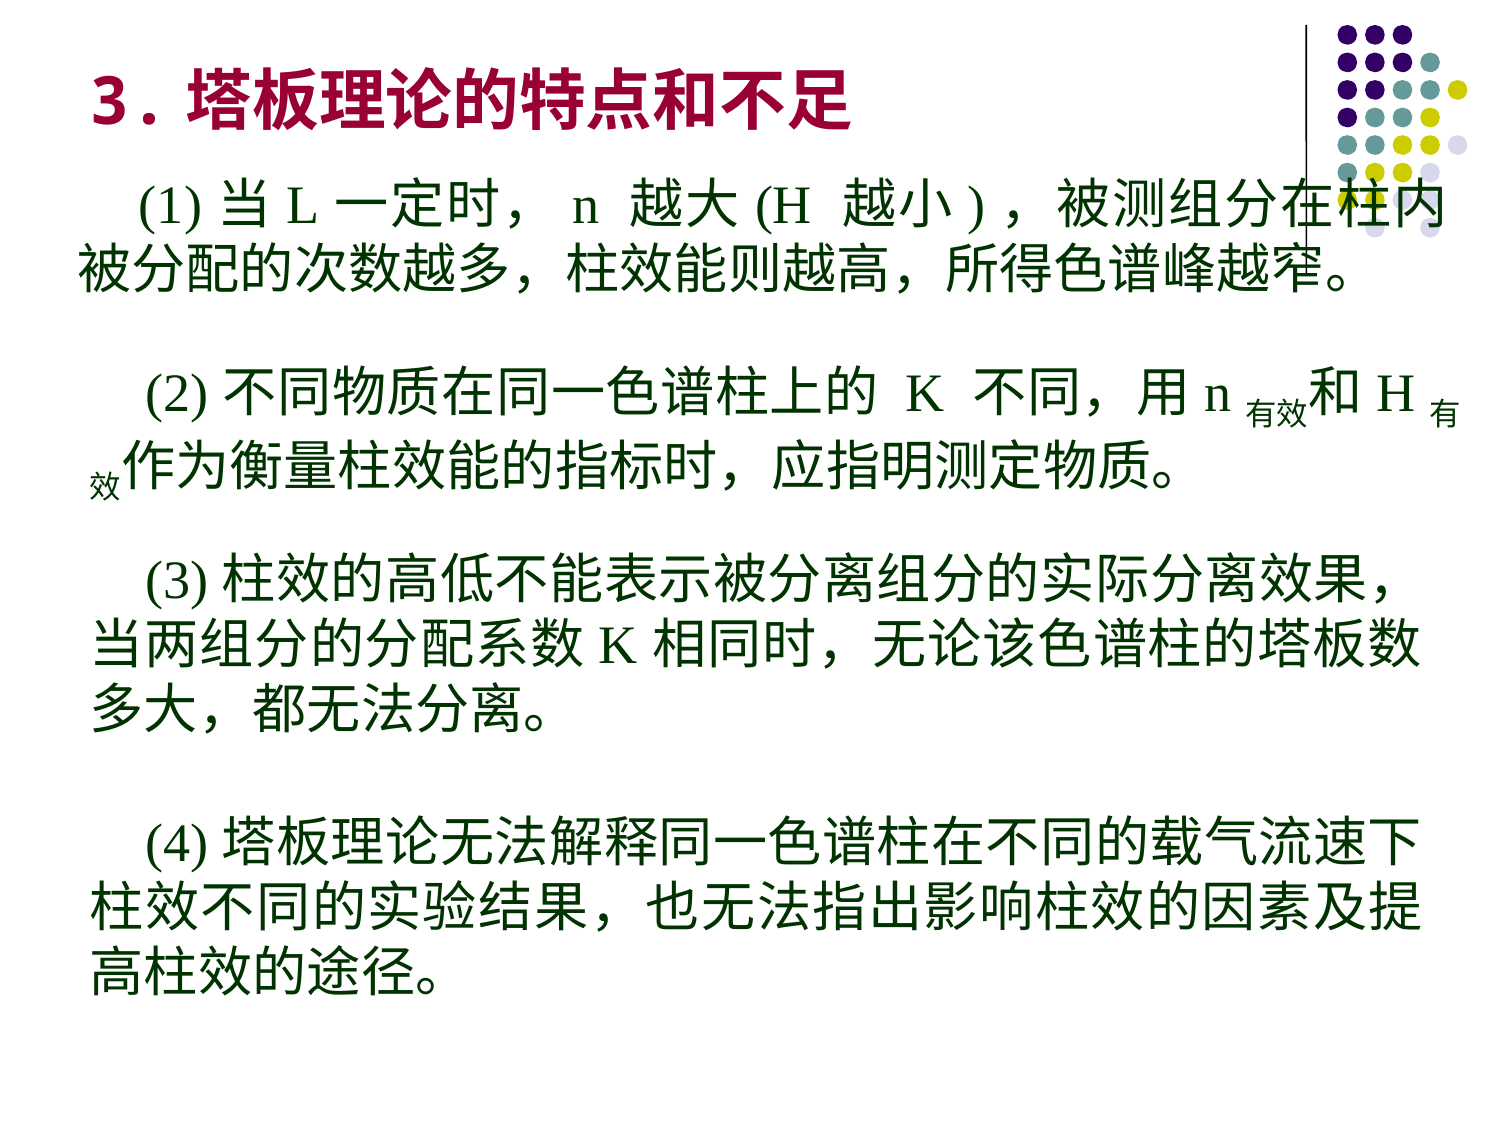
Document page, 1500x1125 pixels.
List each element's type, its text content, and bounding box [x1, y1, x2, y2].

text_box (3)柱效的高低不能表示被分离组分的实际分离效果，当两组分的分配系数K相同时，无论该色谱柱的塔板数多大，都无法分离。 [74, 537, 1438, 748]
text_box (4)塔板理论无法解释同一色谱柱在不同的载气流速下柱效不同的实验结果，也无法指出影响柱效的因素及提高柱效的途径。 [74, 799, 1438, 1010]
text_box (1)当L一定时，n 越大(H 越小)，被测组分在柱内被分配的次数越多，柱效能则越高，所得色谱峰越窄。 [62, 162, 1463, 308]
text_box 3.塔板理论的特点和不足 [74, 50, 1350, 162]
text_box (2)不同物质在同一色谱柱上的 K 不同，用n有效和H有效作为衡量柱效能的指标时，应指明测定物质。 [75, 349, 1475, 513]
